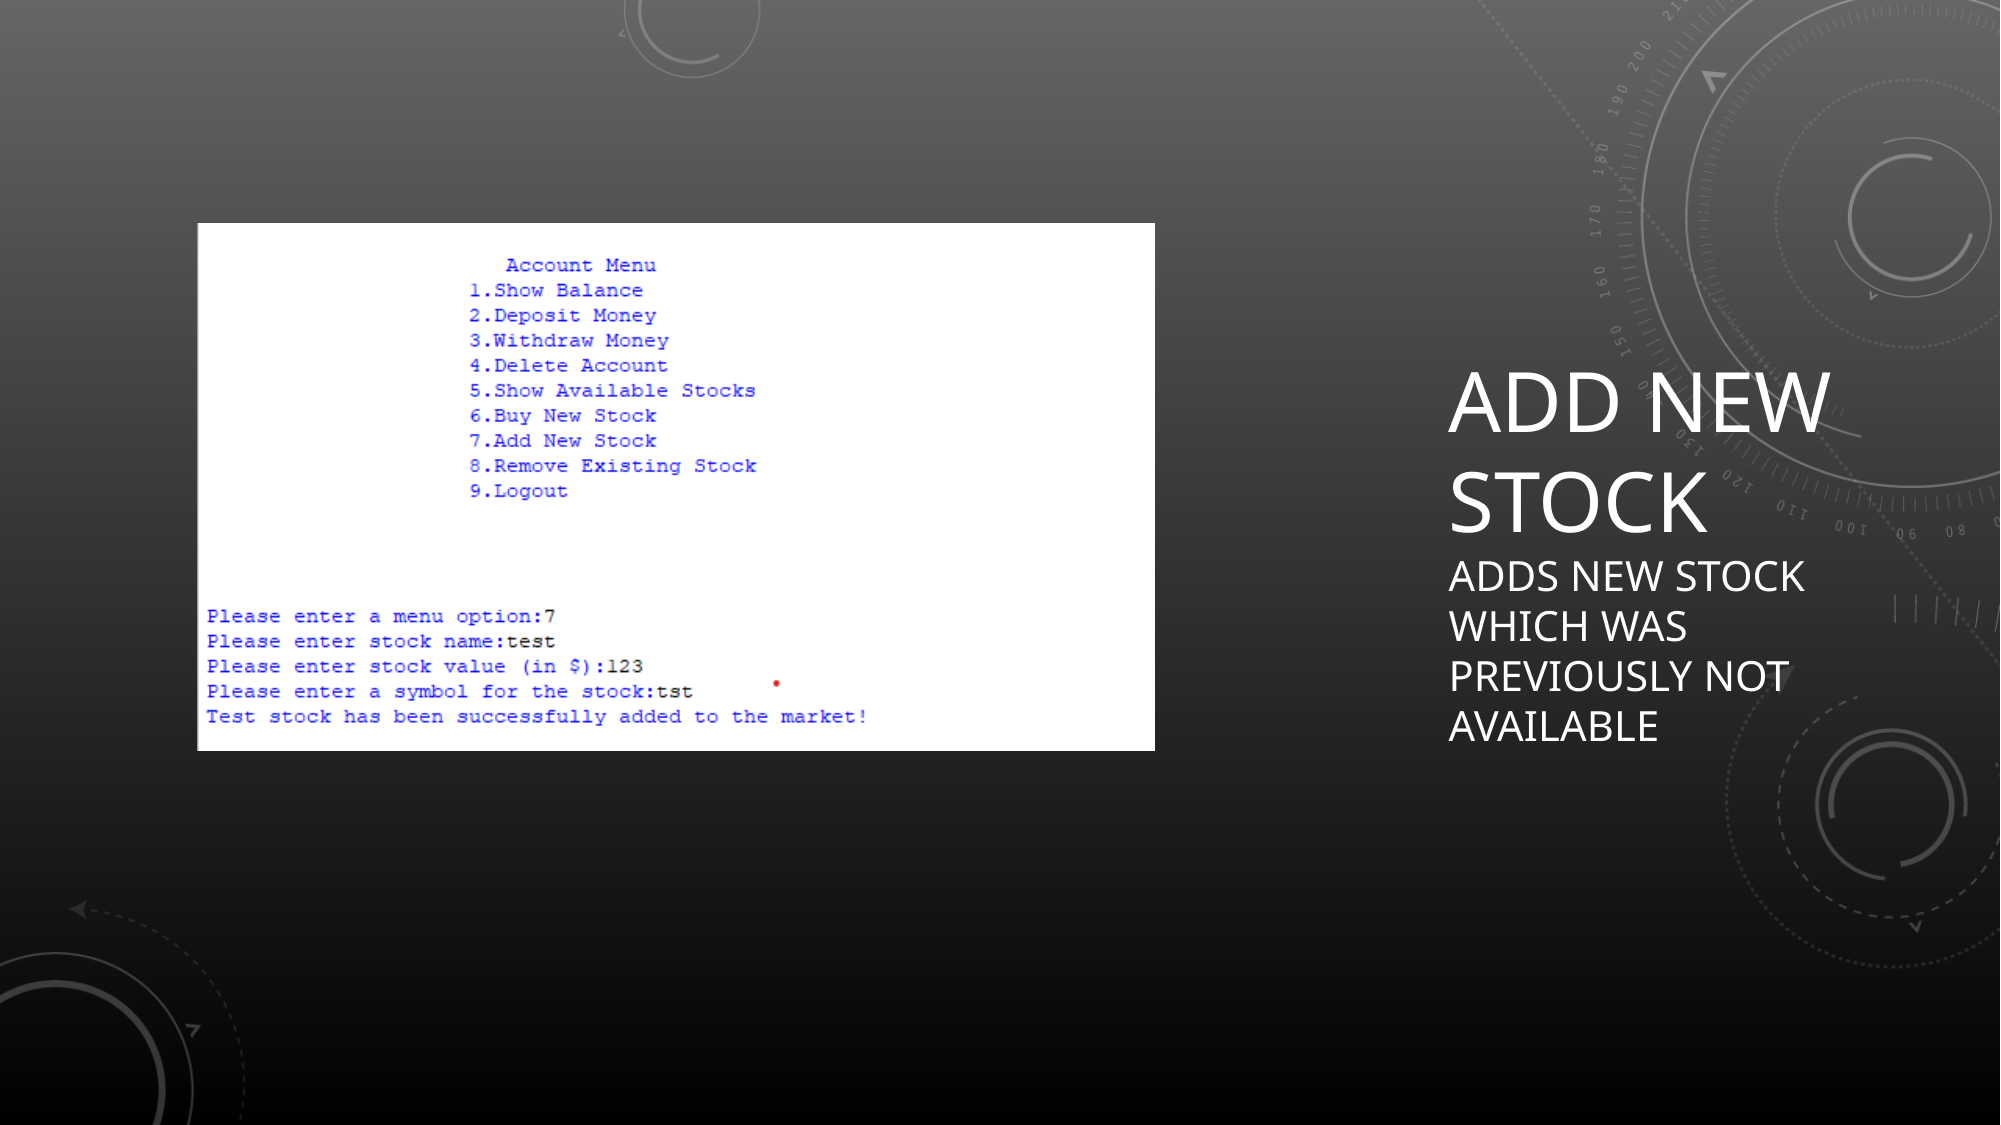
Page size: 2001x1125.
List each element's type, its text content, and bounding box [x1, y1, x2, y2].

title Add new stock Adds new stock which was previously not available [1433, 215, 1901, 884]
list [196, 223, 1156, 751]
picture [0, 0, 2000, 1125]
